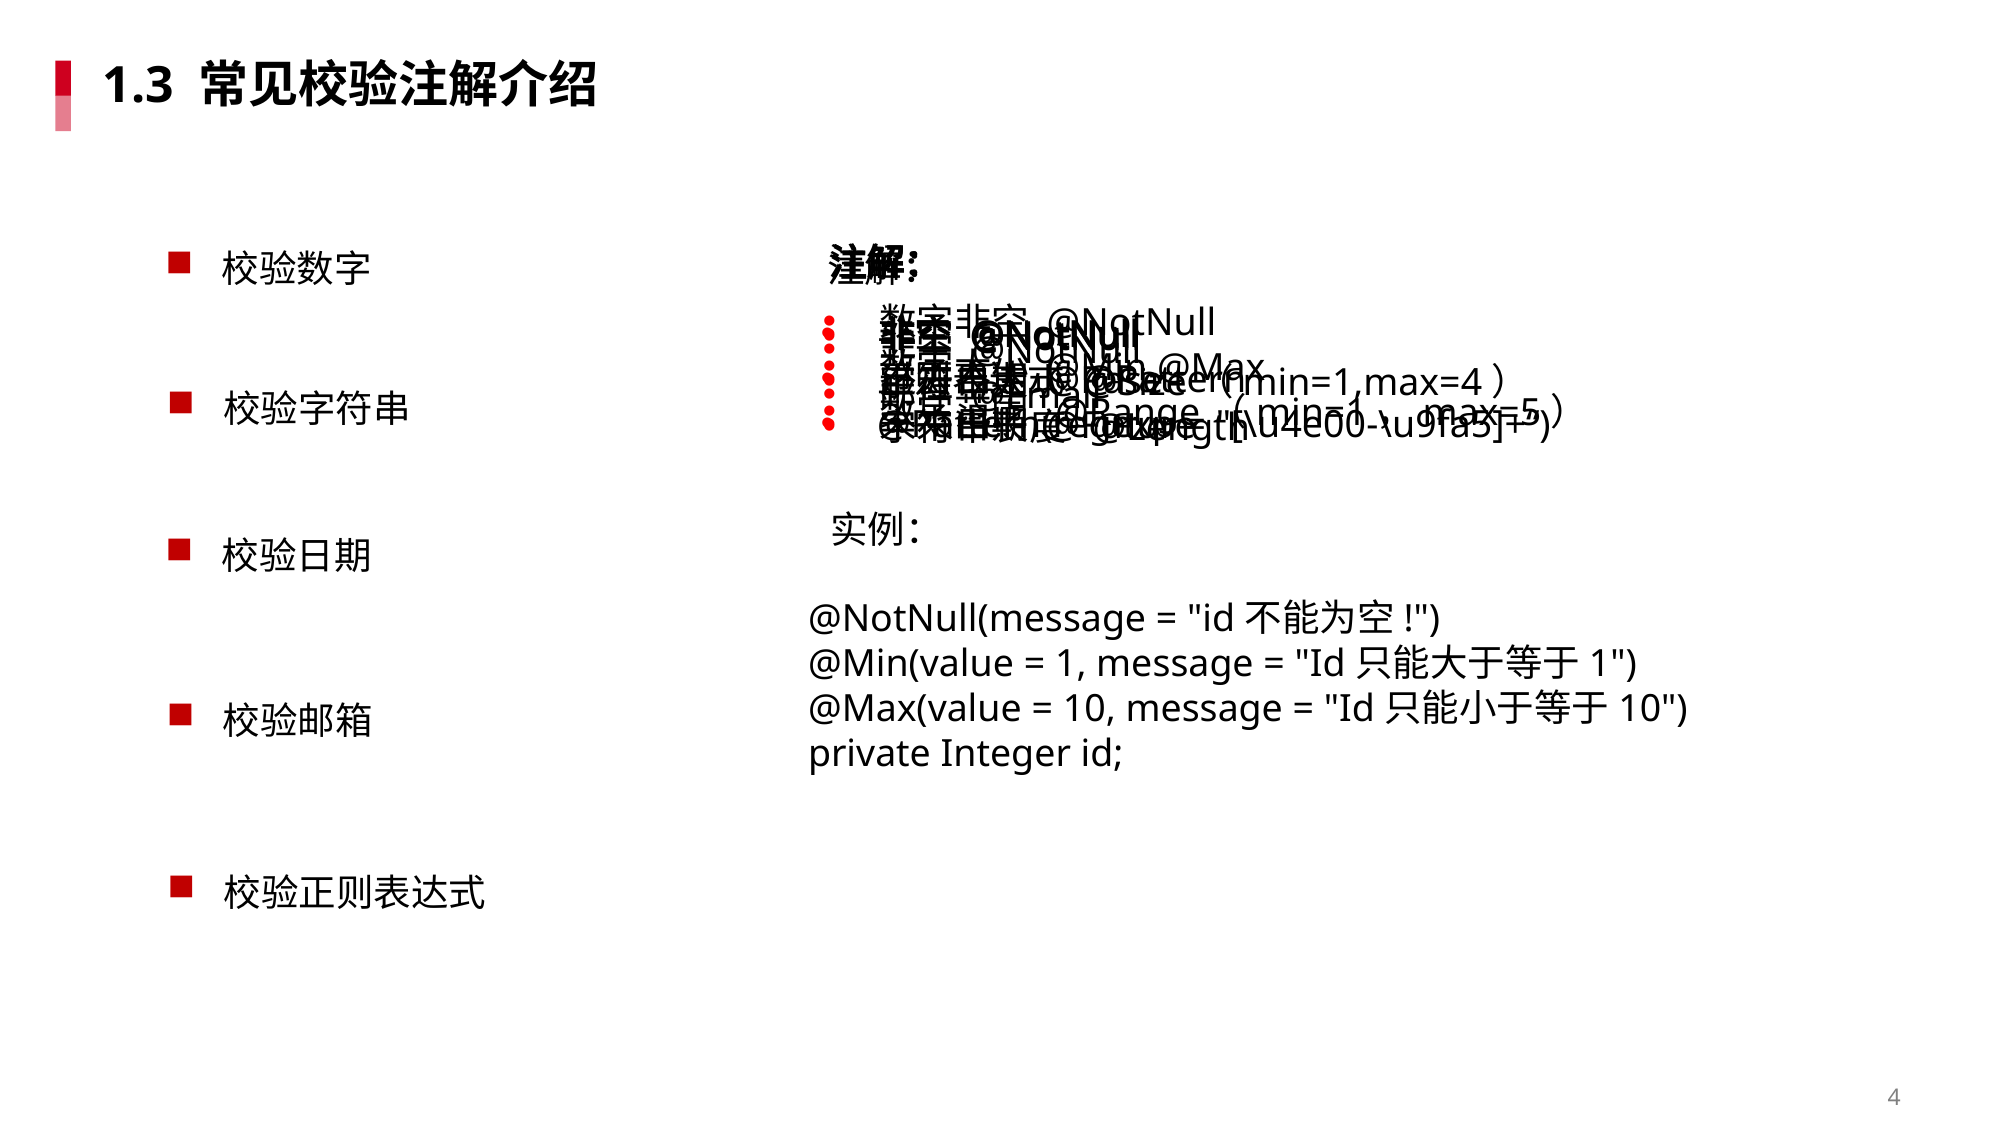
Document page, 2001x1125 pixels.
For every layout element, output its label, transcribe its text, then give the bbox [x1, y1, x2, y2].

text_box 校验数字 [150, 237, 424, 298]
text_box 校验日期 [150, 524, 461, 585]
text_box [806, 230, 1928, 591]
text_box 校验邮箱 [151, 690, 388, 750]
text_box 校验正则表达式 [152, 861, 501, 922]
text_box 校验字符串 [152, 377, 426, 438]
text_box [808, 591, 1679, 784]
title 1.3 常见校验注解介绍 [82, 51, 1012, 123]
